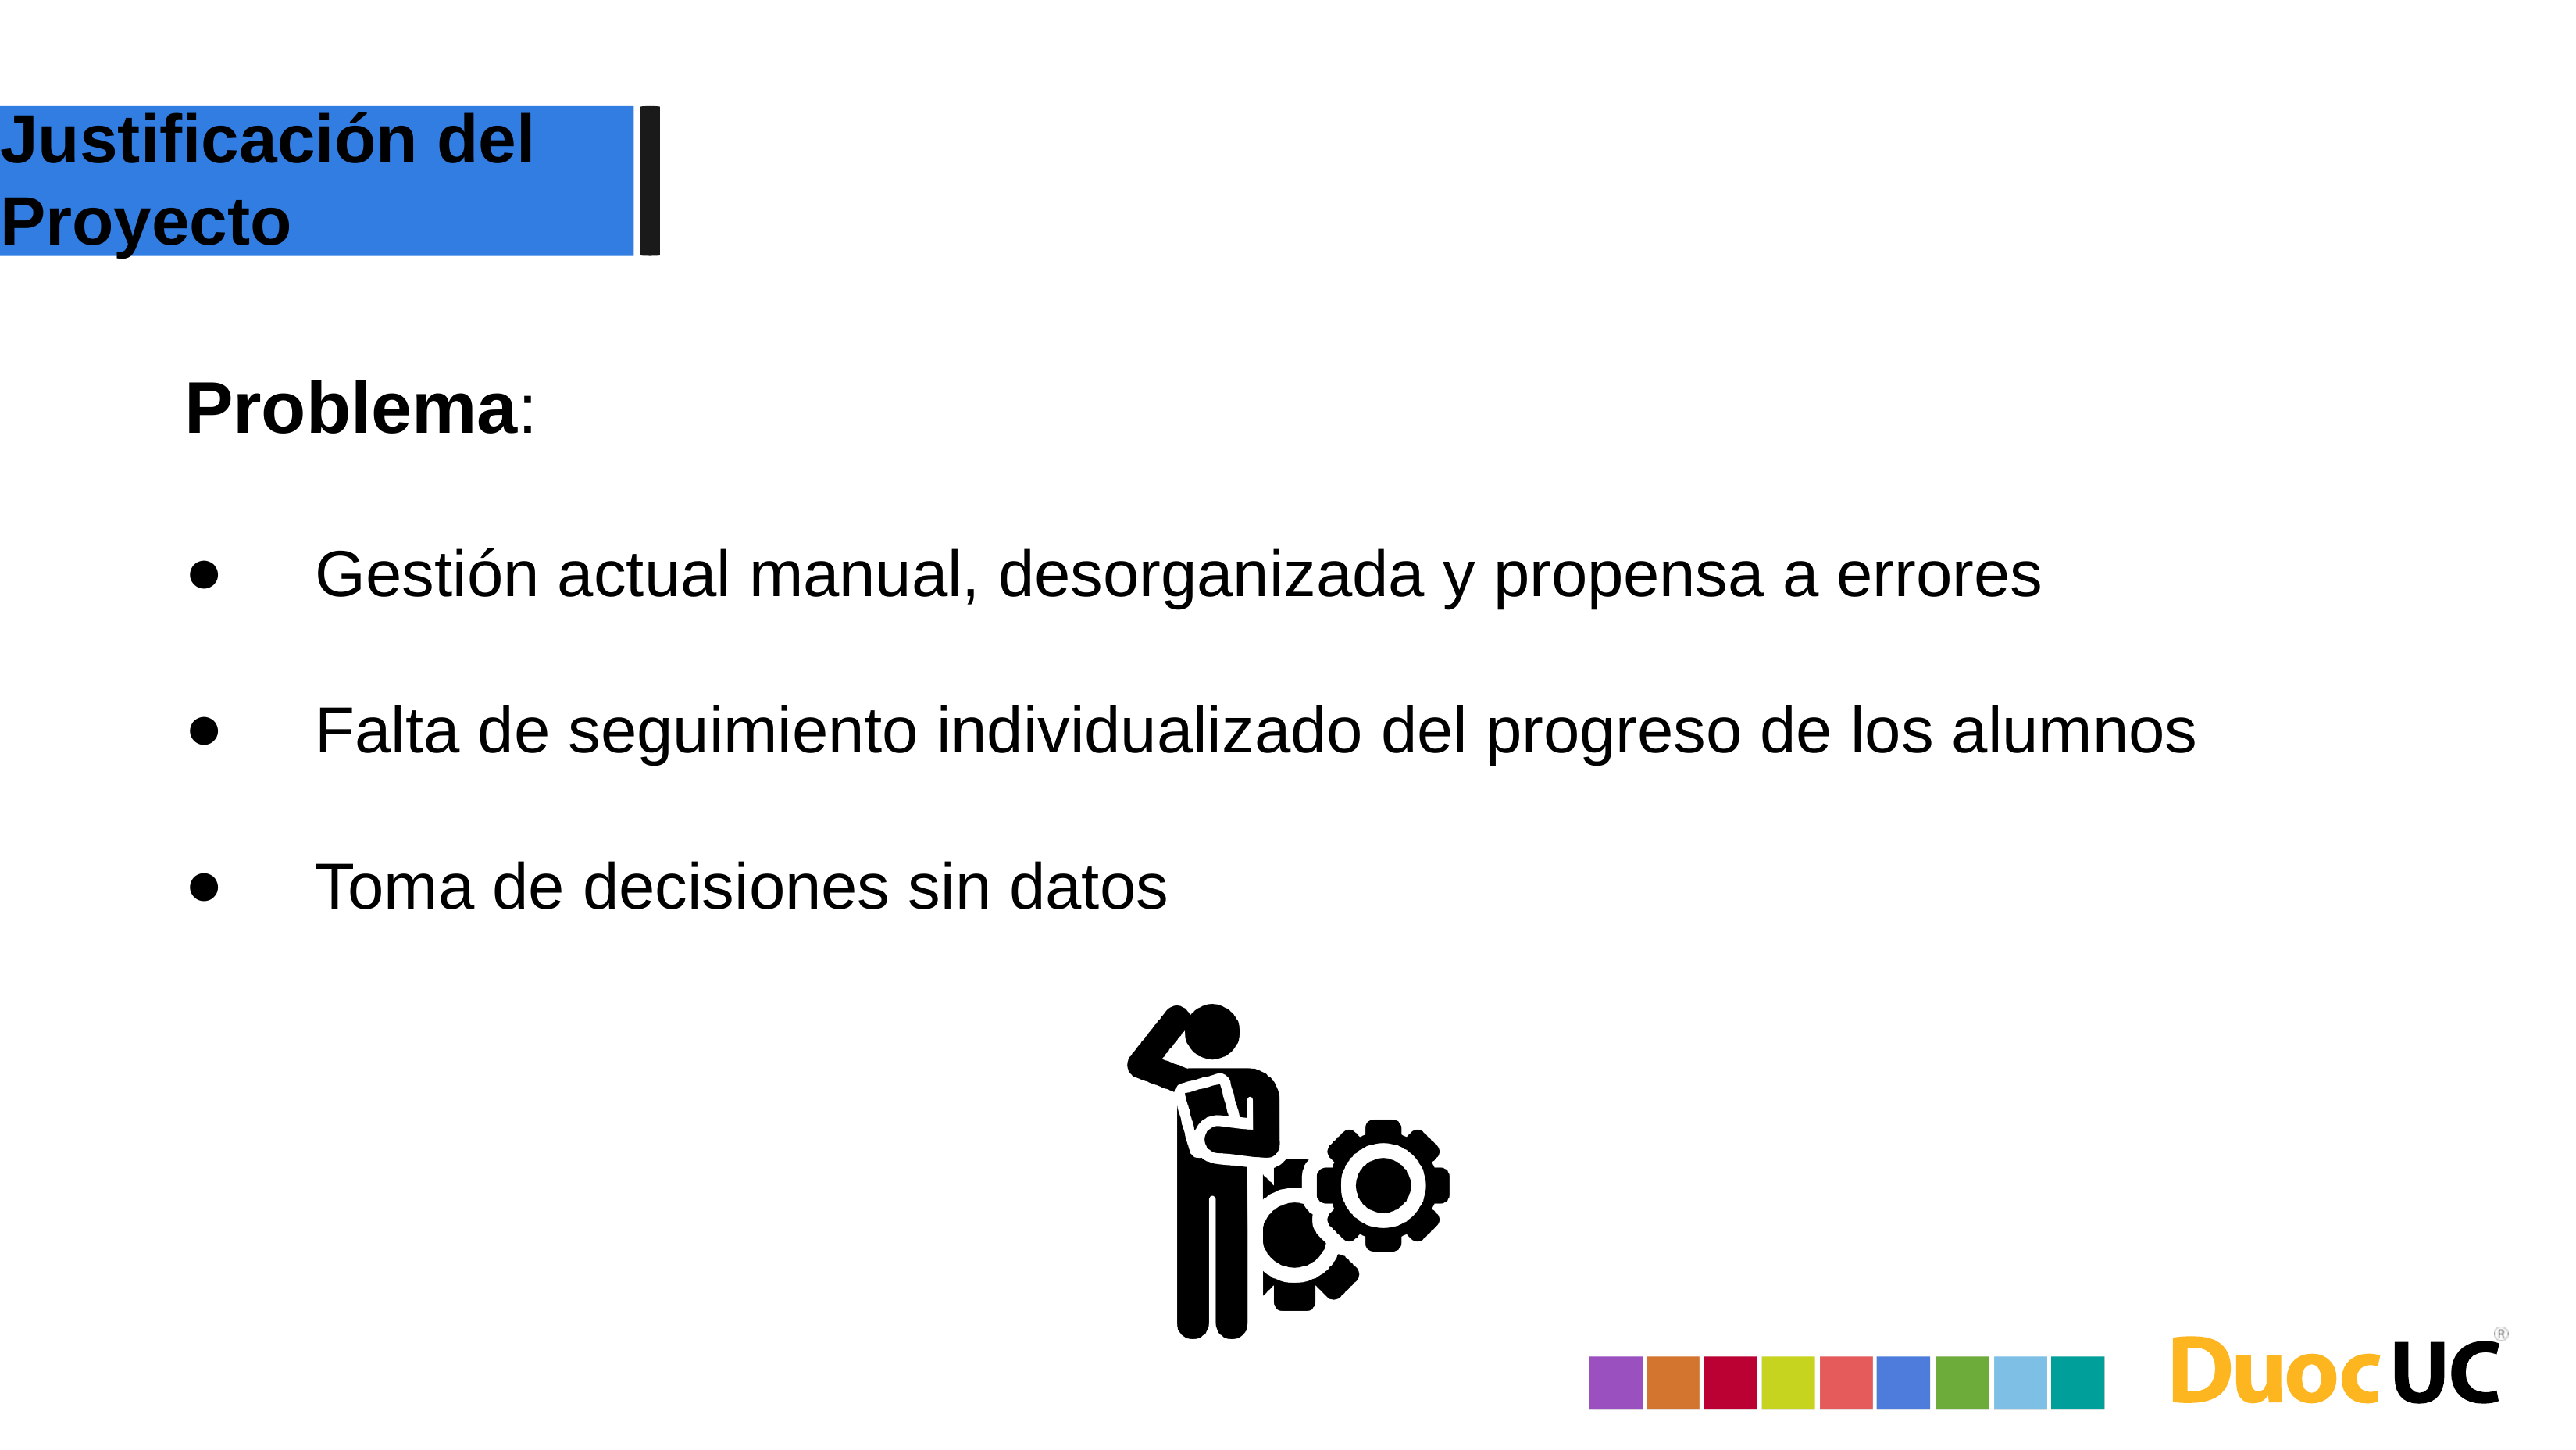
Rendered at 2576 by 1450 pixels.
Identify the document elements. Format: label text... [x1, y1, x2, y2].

picture [1120, 1004, 1456, 1340]
picture [2494, 1327, 2509, 1341]
text_box Problema: Gestión actual manual, desorganizada y propensa a errores Falta de seguimiento individualizado del progreso de los alumnos Toma de decisiones sin datos [172, 348, 2417, 1135]
picture [1579, 1327, 2121, 1434]
list Justificación del Proyecto [0, 95, 754, 924]
